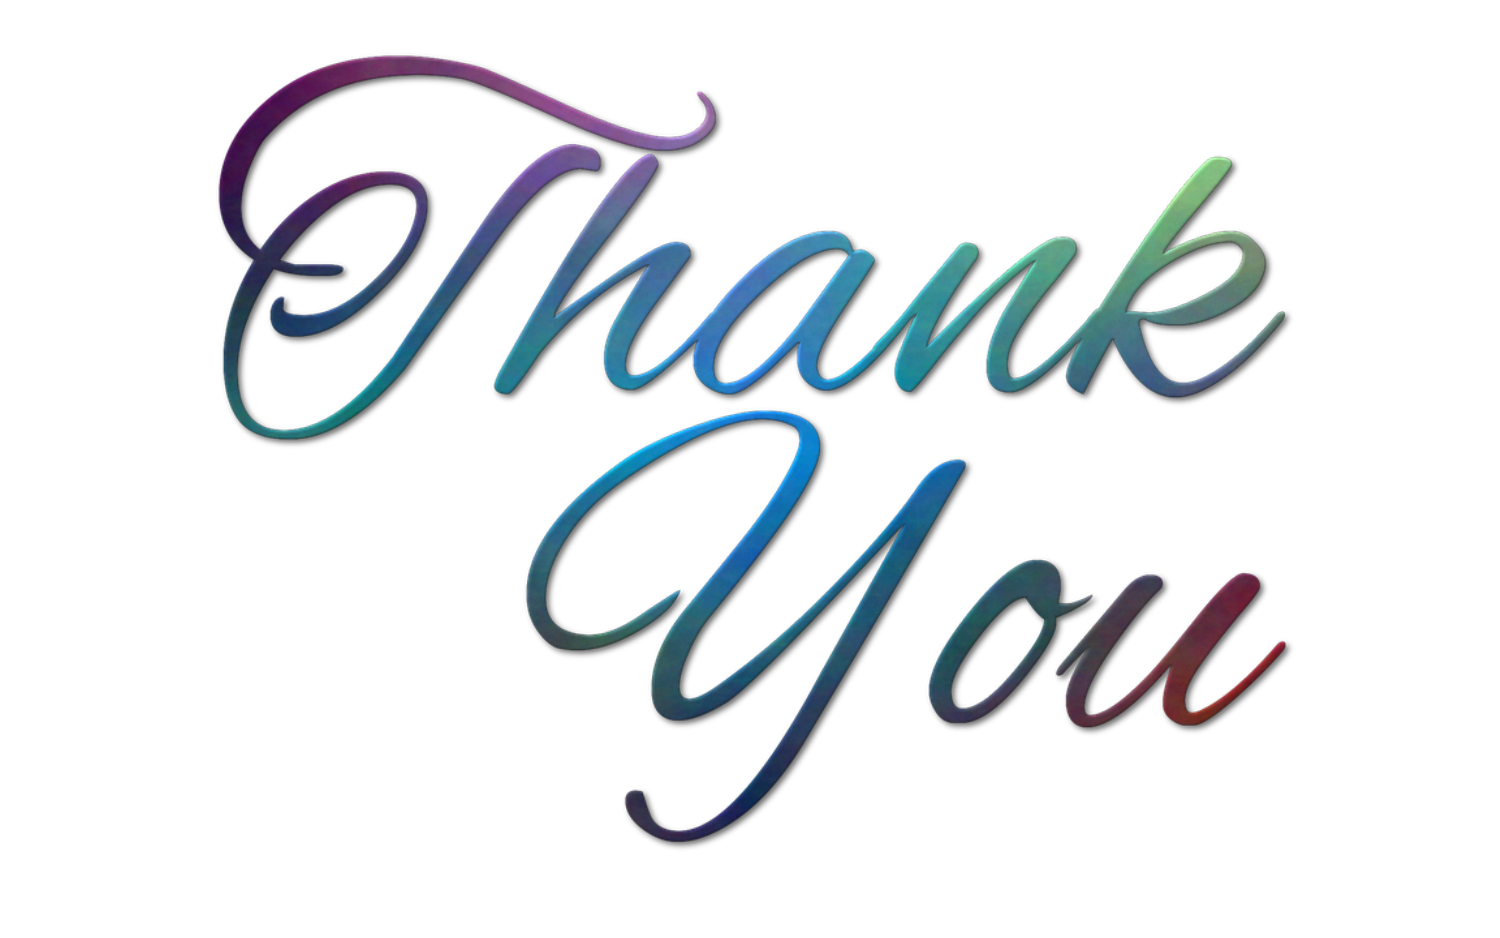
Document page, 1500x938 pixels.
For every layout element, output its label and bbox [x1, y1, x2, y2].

picture [124, 0, 1376, 932]
